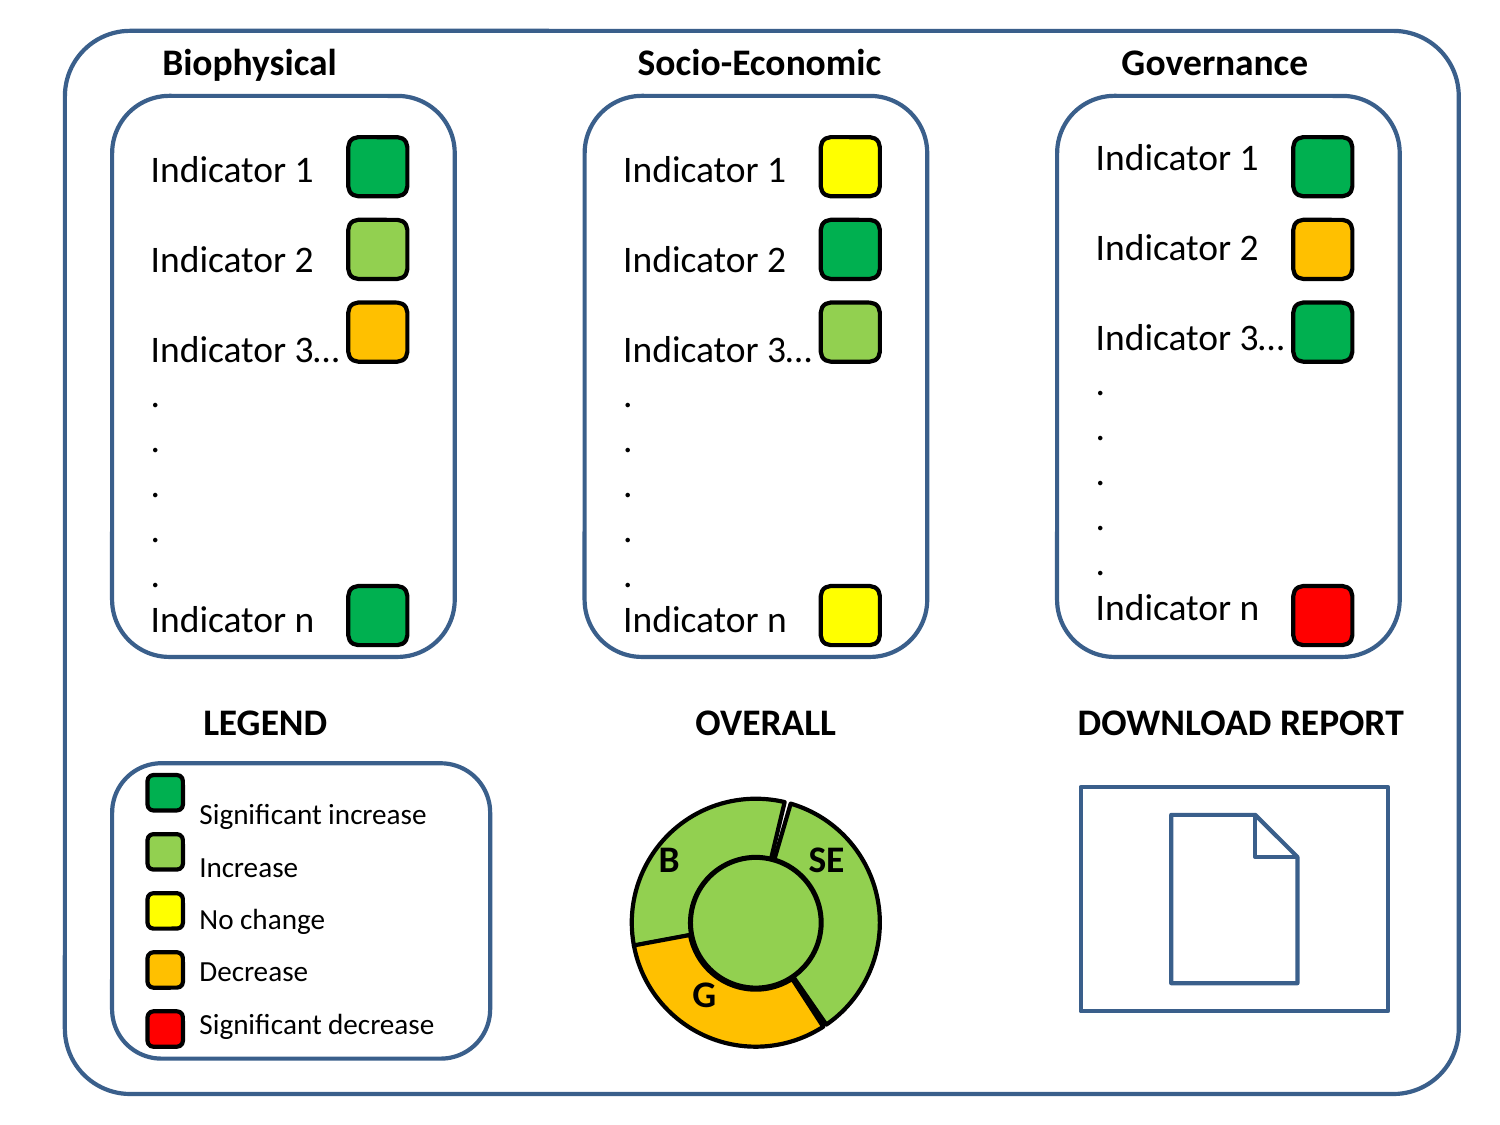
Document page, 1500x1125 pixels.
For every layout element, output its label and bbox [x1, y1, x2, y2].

text_box [64, 30, 1459, 1095]
